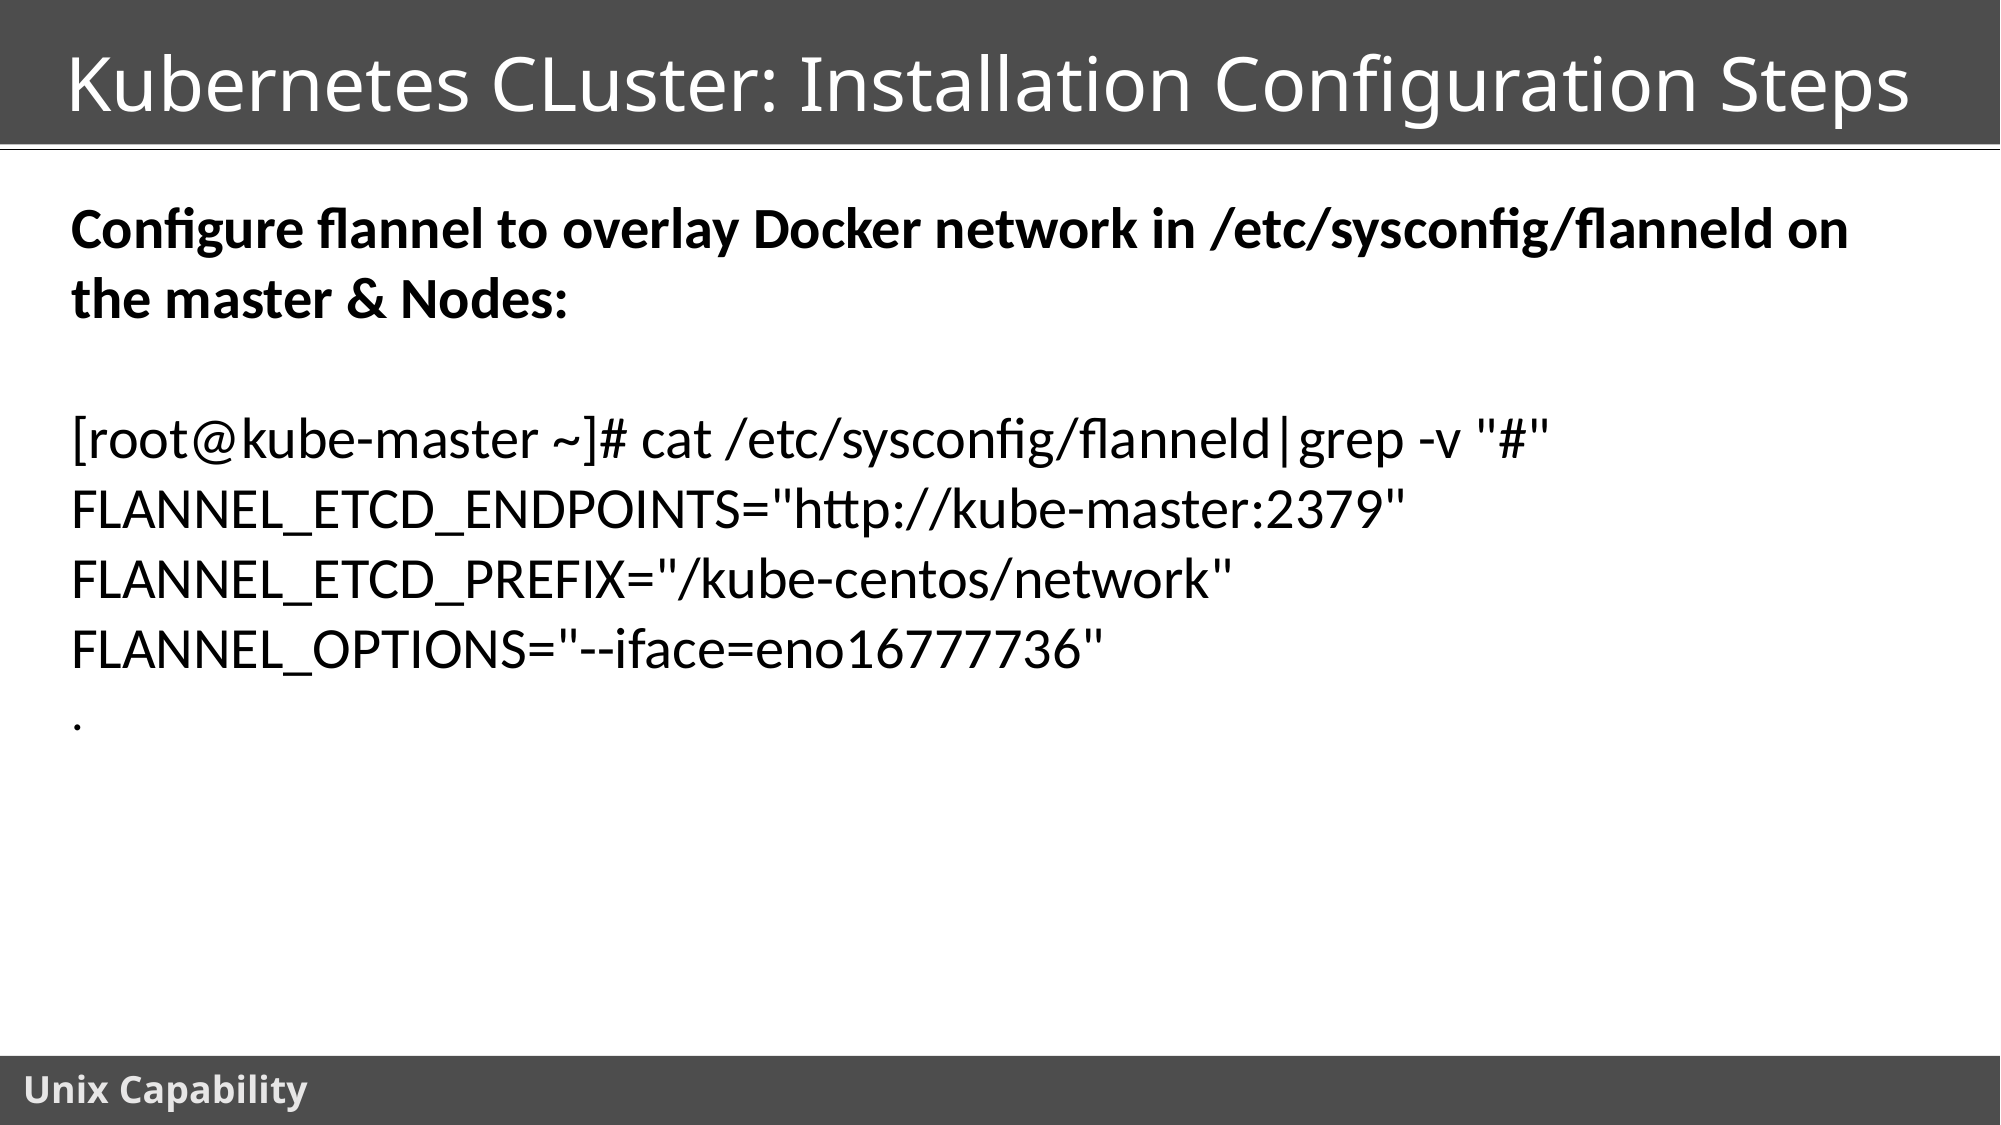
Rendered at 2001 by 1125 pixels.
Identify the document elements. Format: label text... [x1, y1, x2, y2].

title Kubernetes CLuster: Installation Configuration Steps [41, 0, 1938, 163]
text_box Configure flannel to overlay Docker network in /etc/sysconfig/flanneld on the master & Nodes: [root@kube-master ~]# cat /etc/sysconfig/flanneld|grep -v "#" FLANNEL_ETCD_ENDPOINTS="http://kube-master:2379" FLANNEL_ETCD_PREFIX="/kube-centos/network" FLANNEL_OPTIONS="--iface=eno16777736" . [56, 183, 1937, 883]
